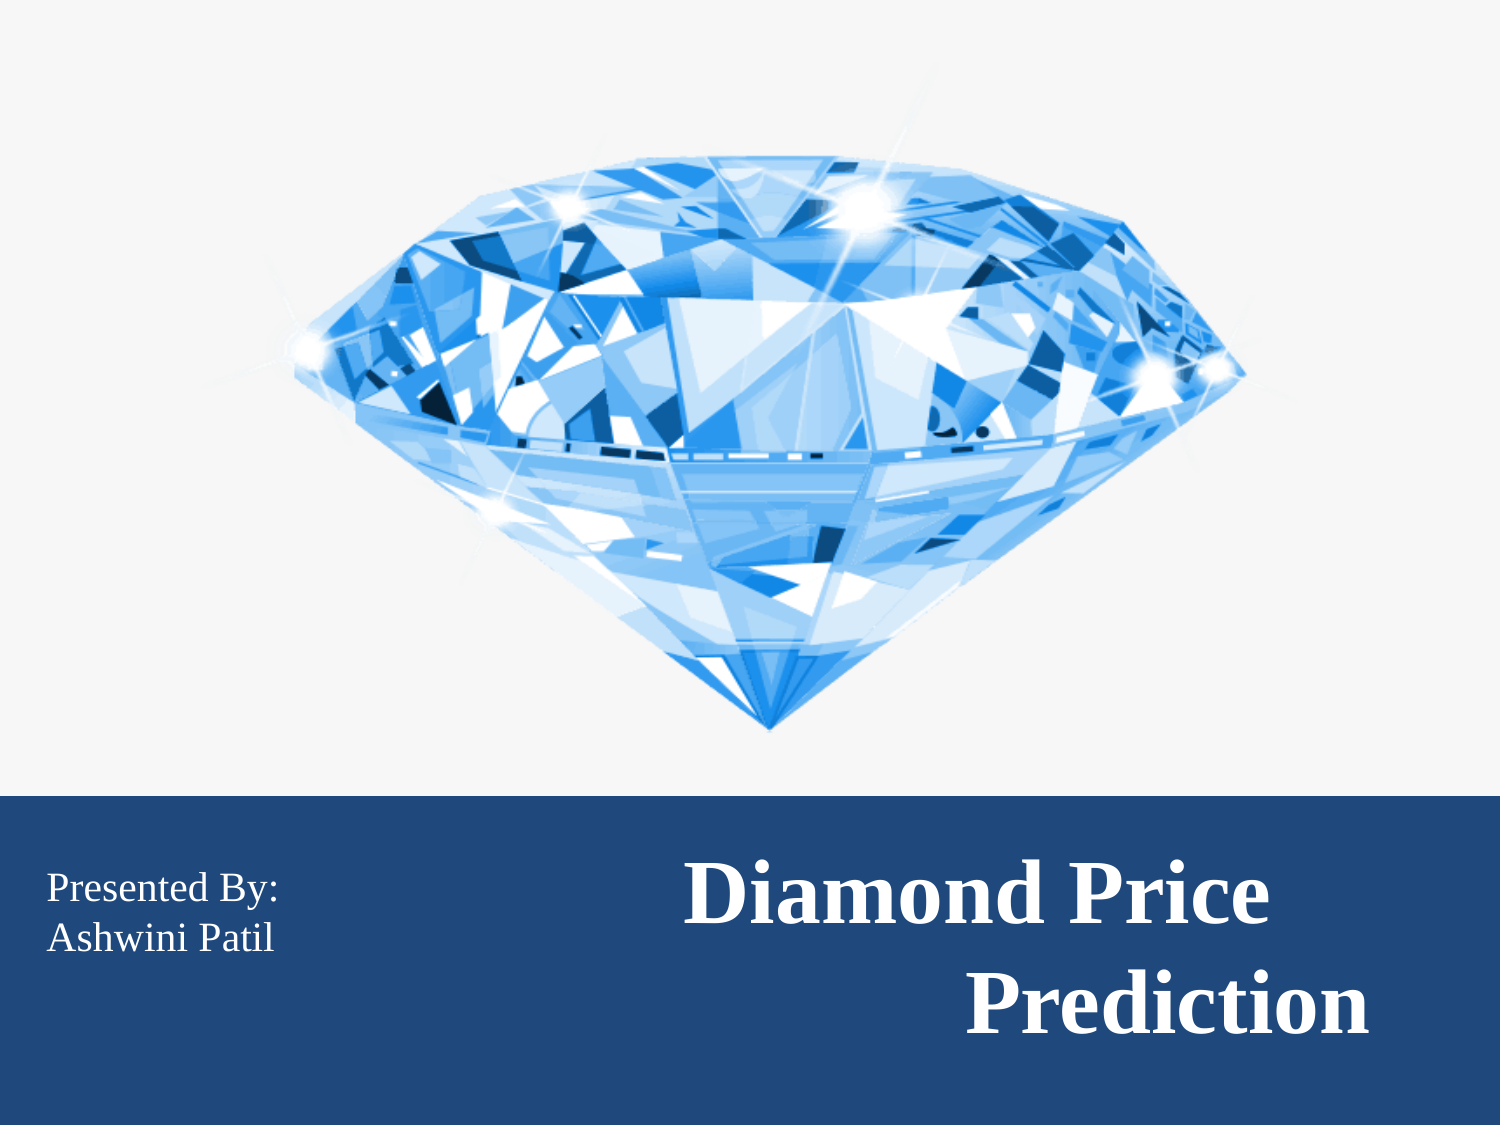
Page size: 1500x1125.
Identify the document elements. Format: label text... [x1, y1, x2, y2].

picture [0, 0, 1500, 796]
text_box Diamond Price Prediction [498, 829, 1457, 1052]
text_box Presented By: Ashwini Patil [31, 844, 387, 975]
